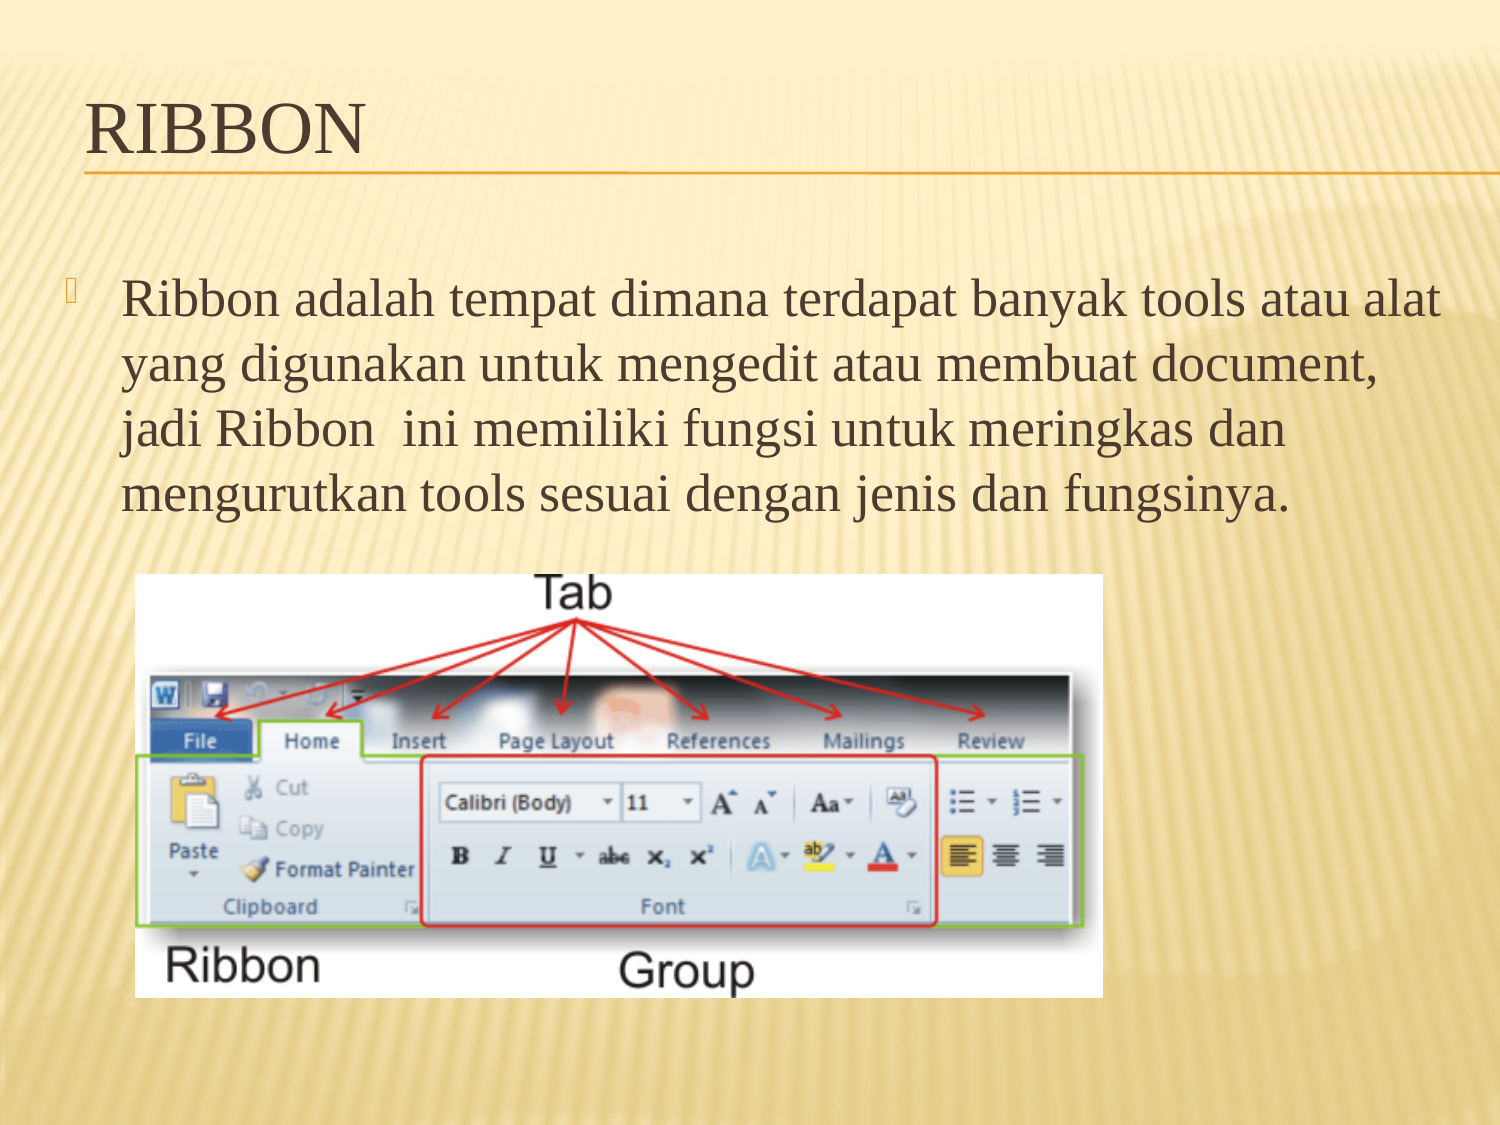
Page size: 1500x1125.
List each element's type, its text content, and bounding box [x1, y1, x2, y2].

title RIBBON [69, 54, 1495, 192]
list Ribbon adalah tempat dimana terdapat banyak tools atau alat yang digunakan untuk mengedit atau membuat document, jadi Ribbon ini memiliki fungsi untuk meringkas dan mengurutkan tools sesuai dengan jenis dan fungsinya. [50, 254, 1475, 998]
picture [135, 573, 1104, 998]
